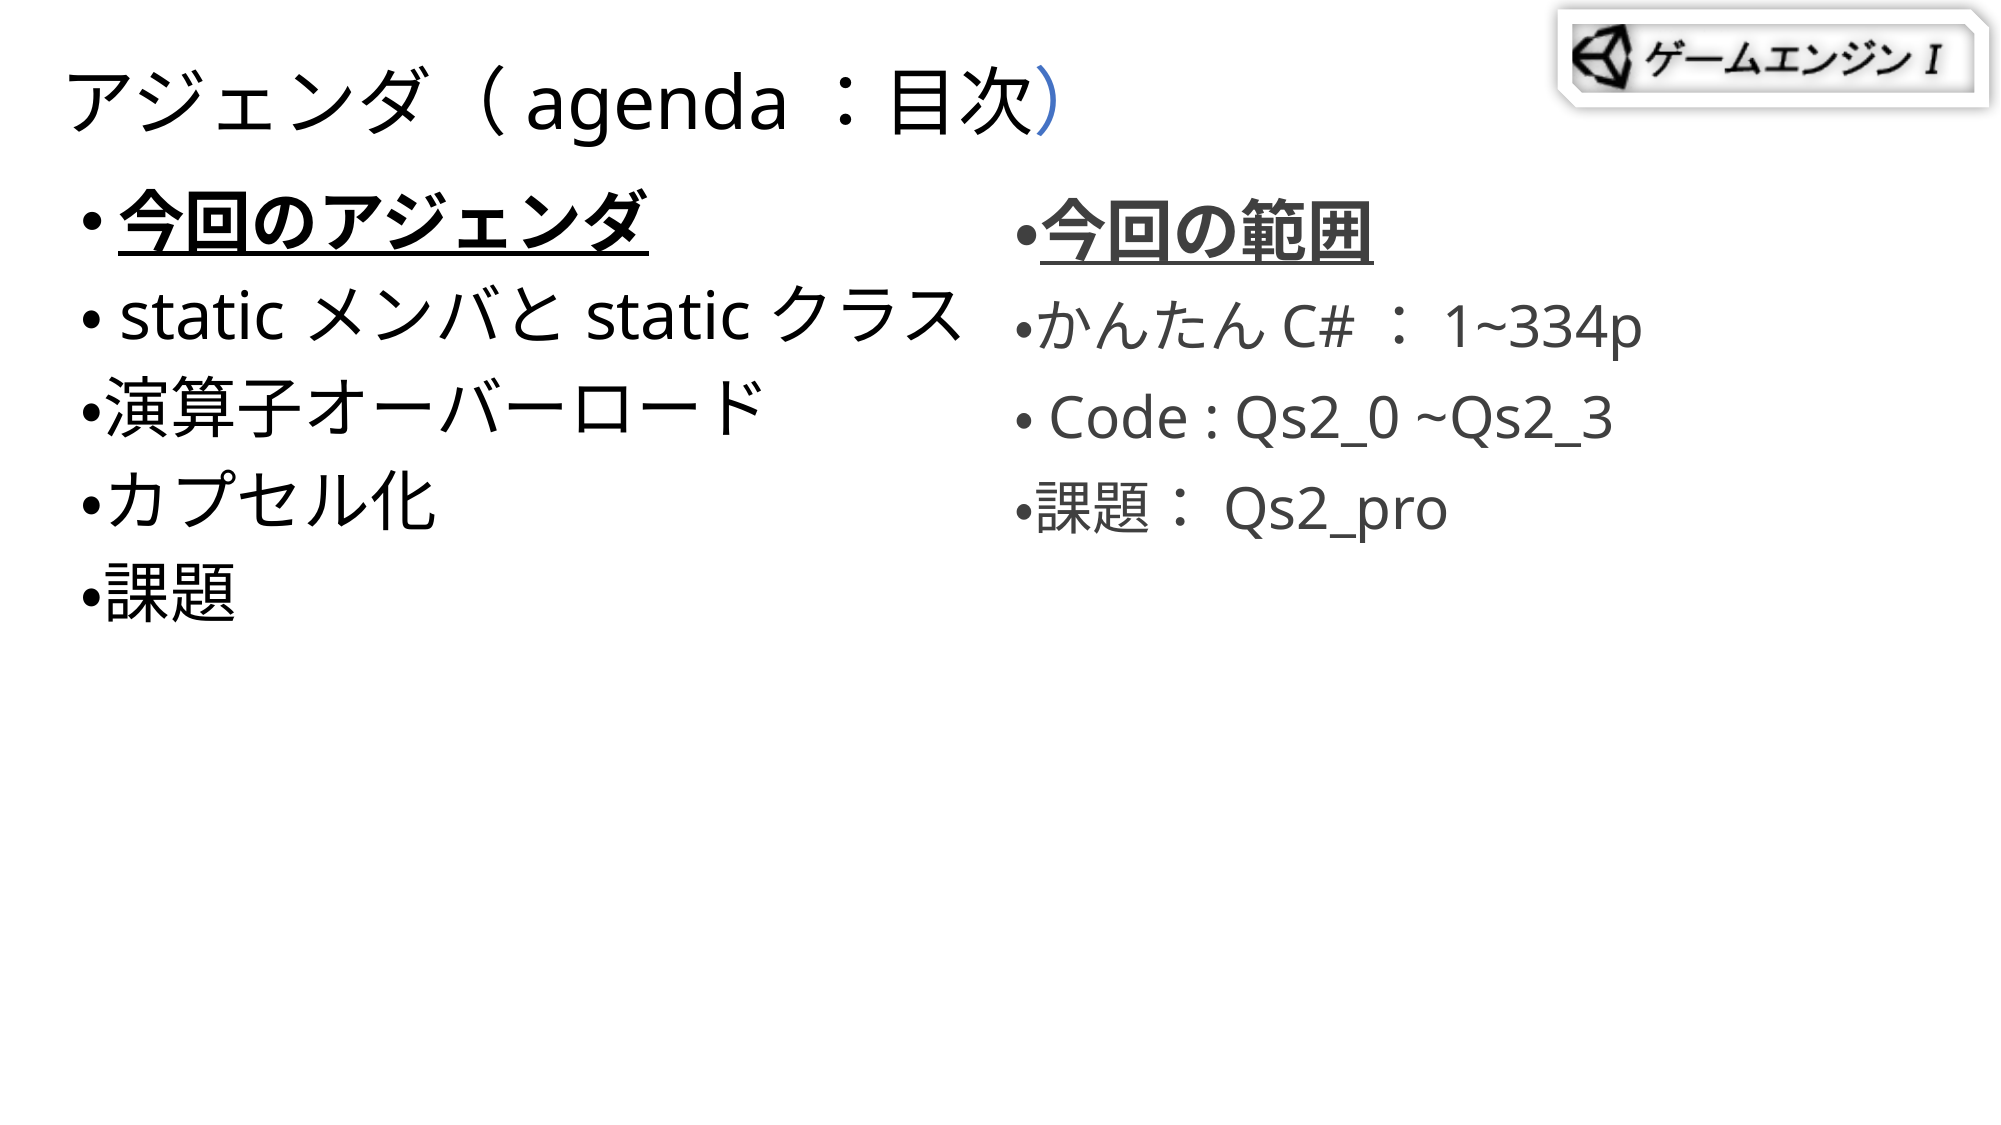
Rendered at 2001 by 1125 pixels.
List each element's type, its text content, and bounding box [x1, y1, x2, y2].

picture [1564, 16, 1982, 100]
text_box アジェンダ（agenda：目次） [45, 47, 1456, 156]
list 今回のアジェンダ ・staticメンバとstaticクラス ・演算子オーバーロード ・カプセル化 ・課題 [65, 181, 1000, 895]
text_box ・今回の範囲 ・かんたんC#：1~334p ・Code : Qs2_0 ~Qs2_3 ・課題：Qs2_pro [999, 181, 1752, 818]
